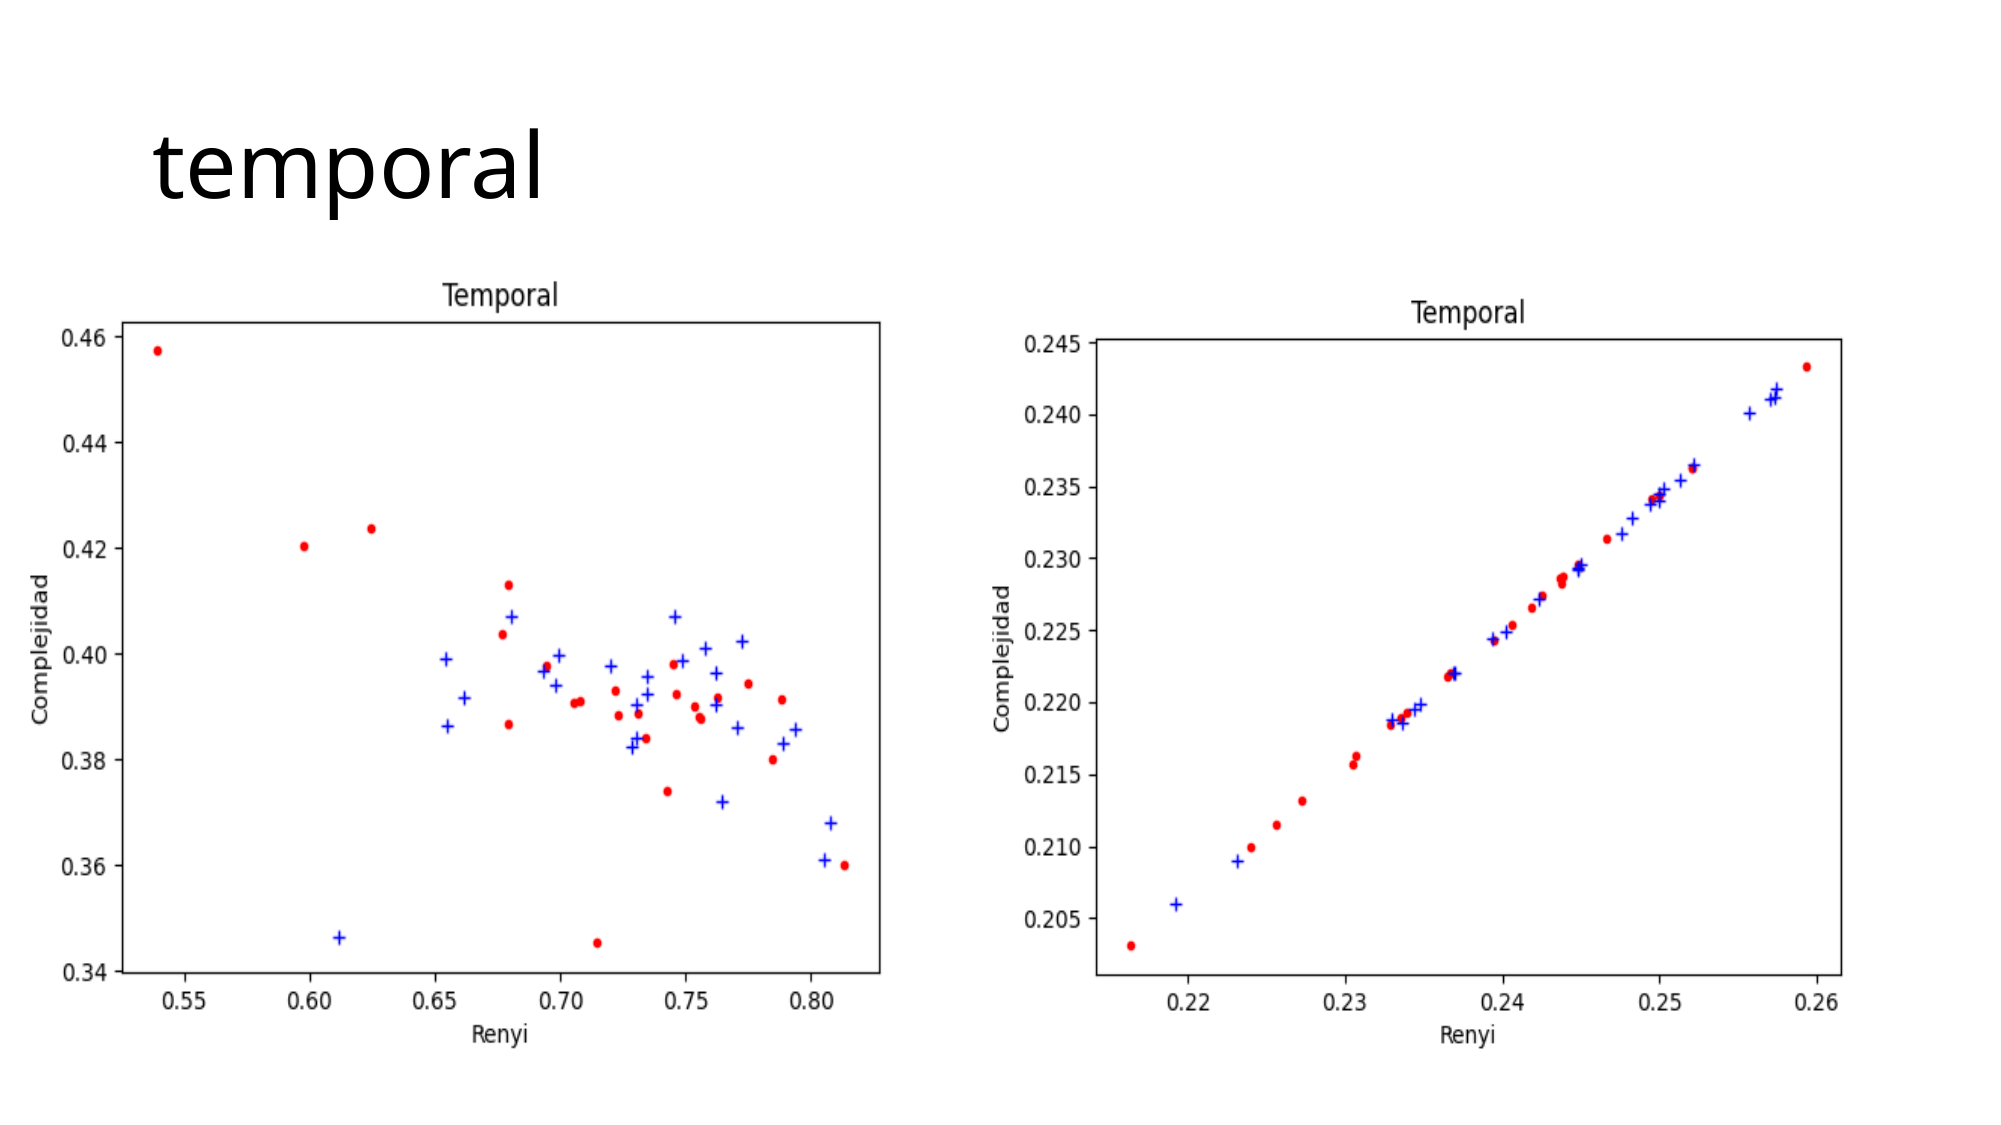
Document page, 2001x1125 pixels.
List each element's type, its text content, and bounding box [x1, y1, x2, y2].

picture [0, 220, 1937, 1066]
title temporal [137, 59, 1863, 239]
